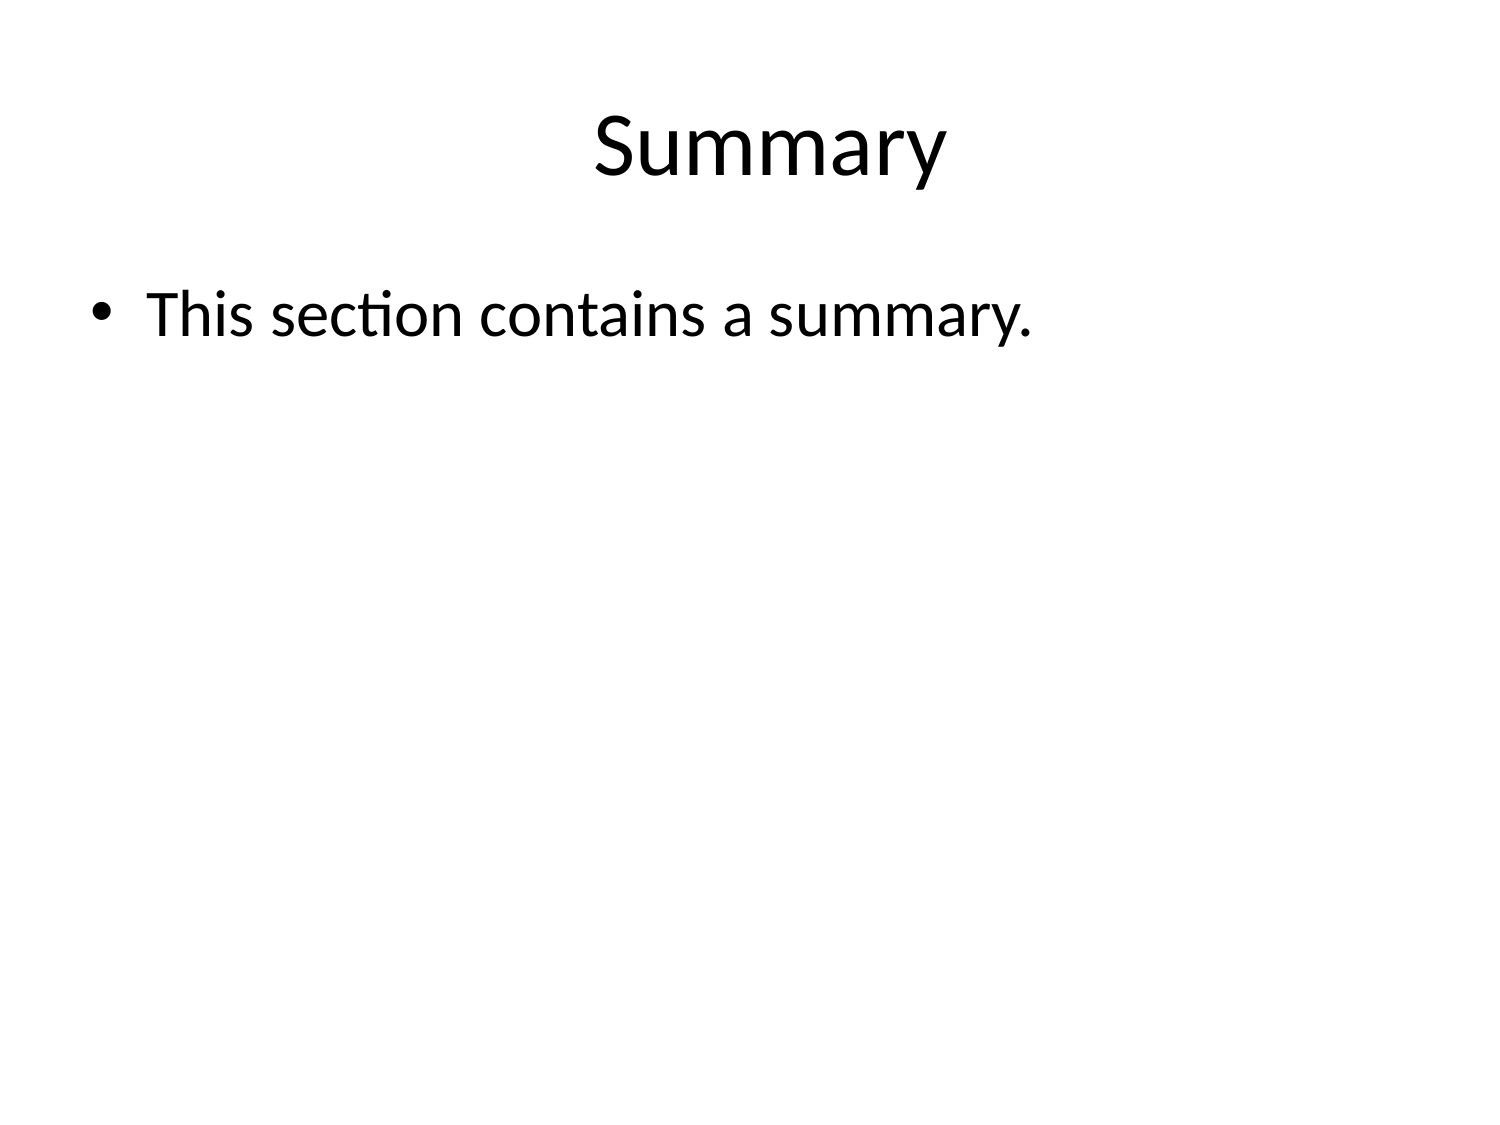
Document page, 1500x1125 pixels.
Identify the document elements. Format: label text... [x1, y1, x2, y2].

title Summary [75, 45, 1425, 233]
list This section contains a summary. [75, 262, 1425, 1005]
